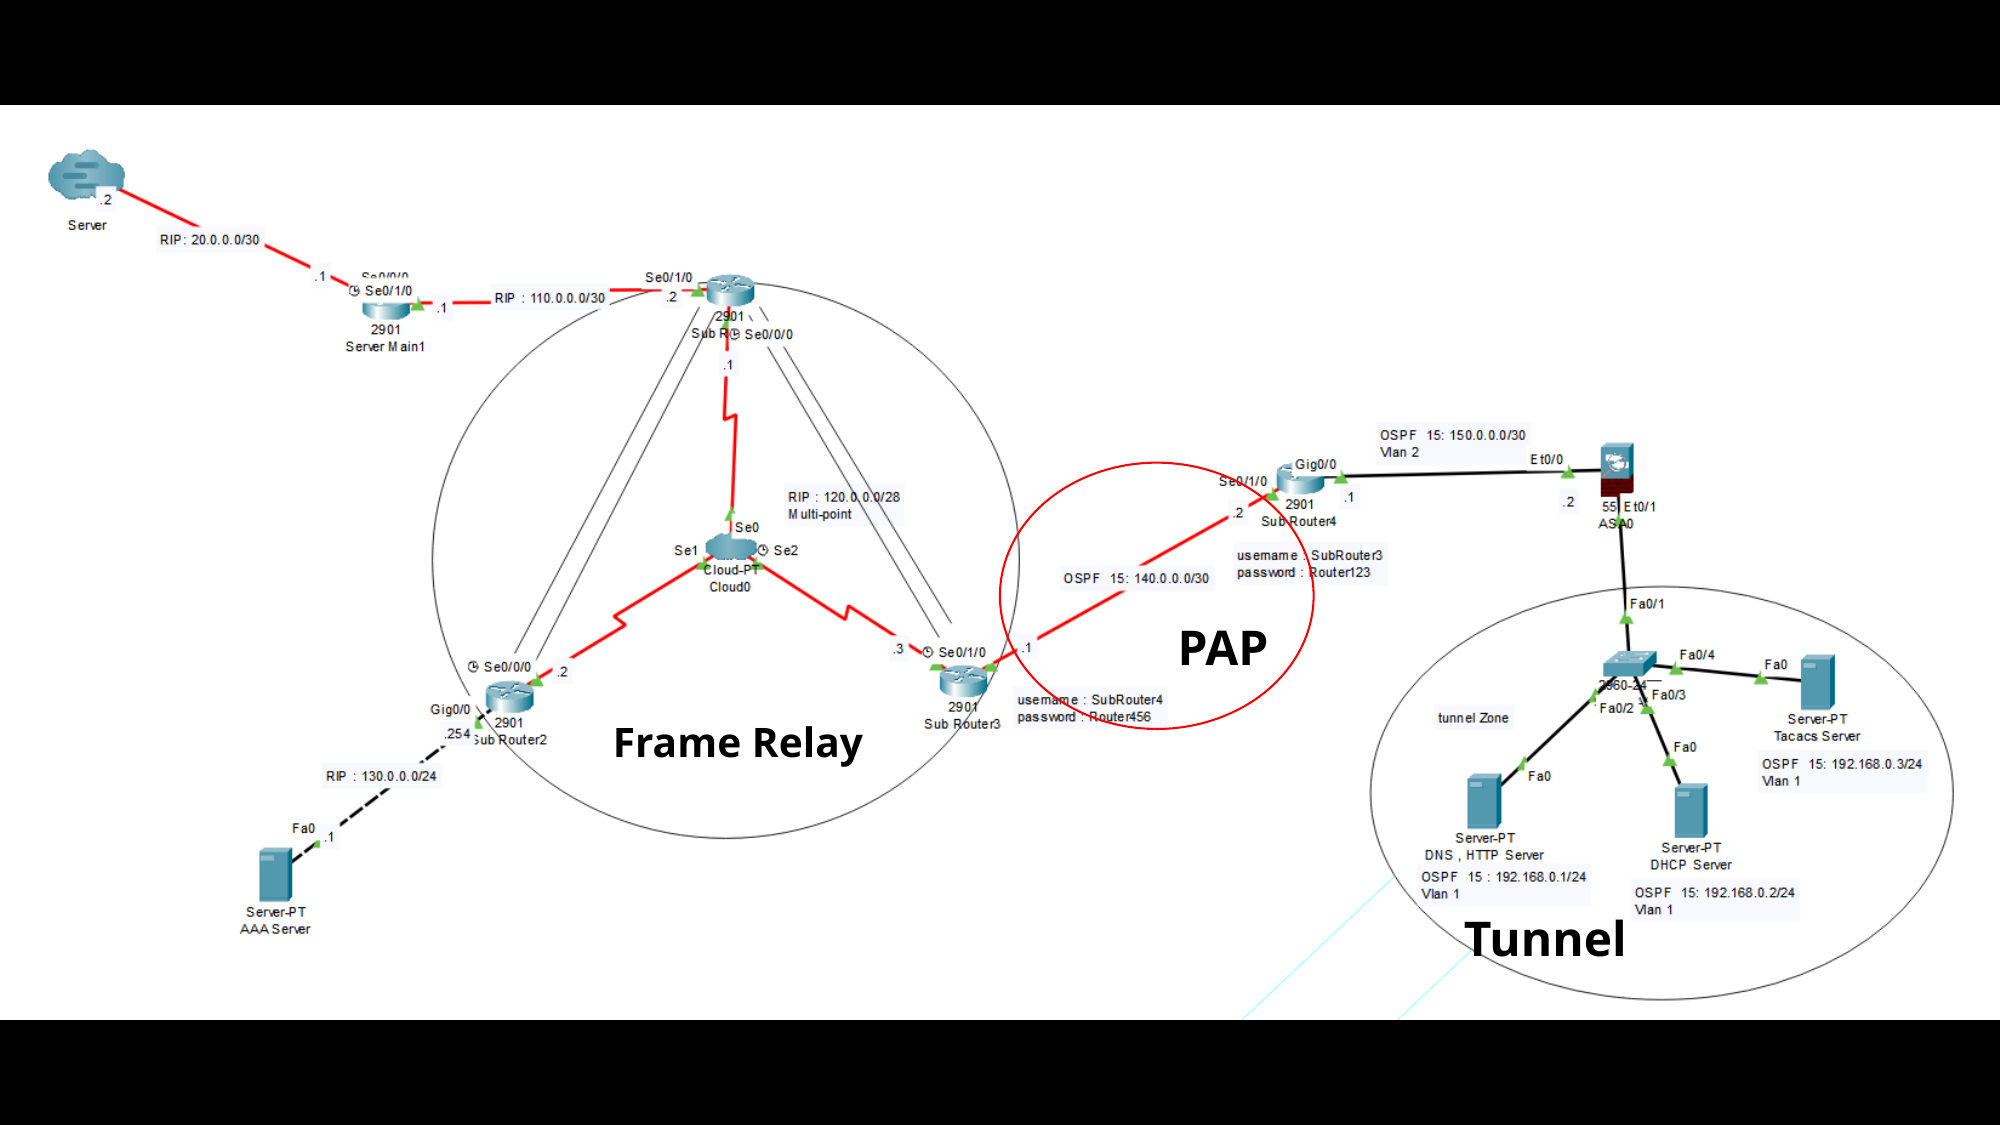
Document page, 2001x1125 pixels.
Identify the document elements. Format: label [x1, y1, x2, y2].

picture [0, 105, 2000, 1020]
